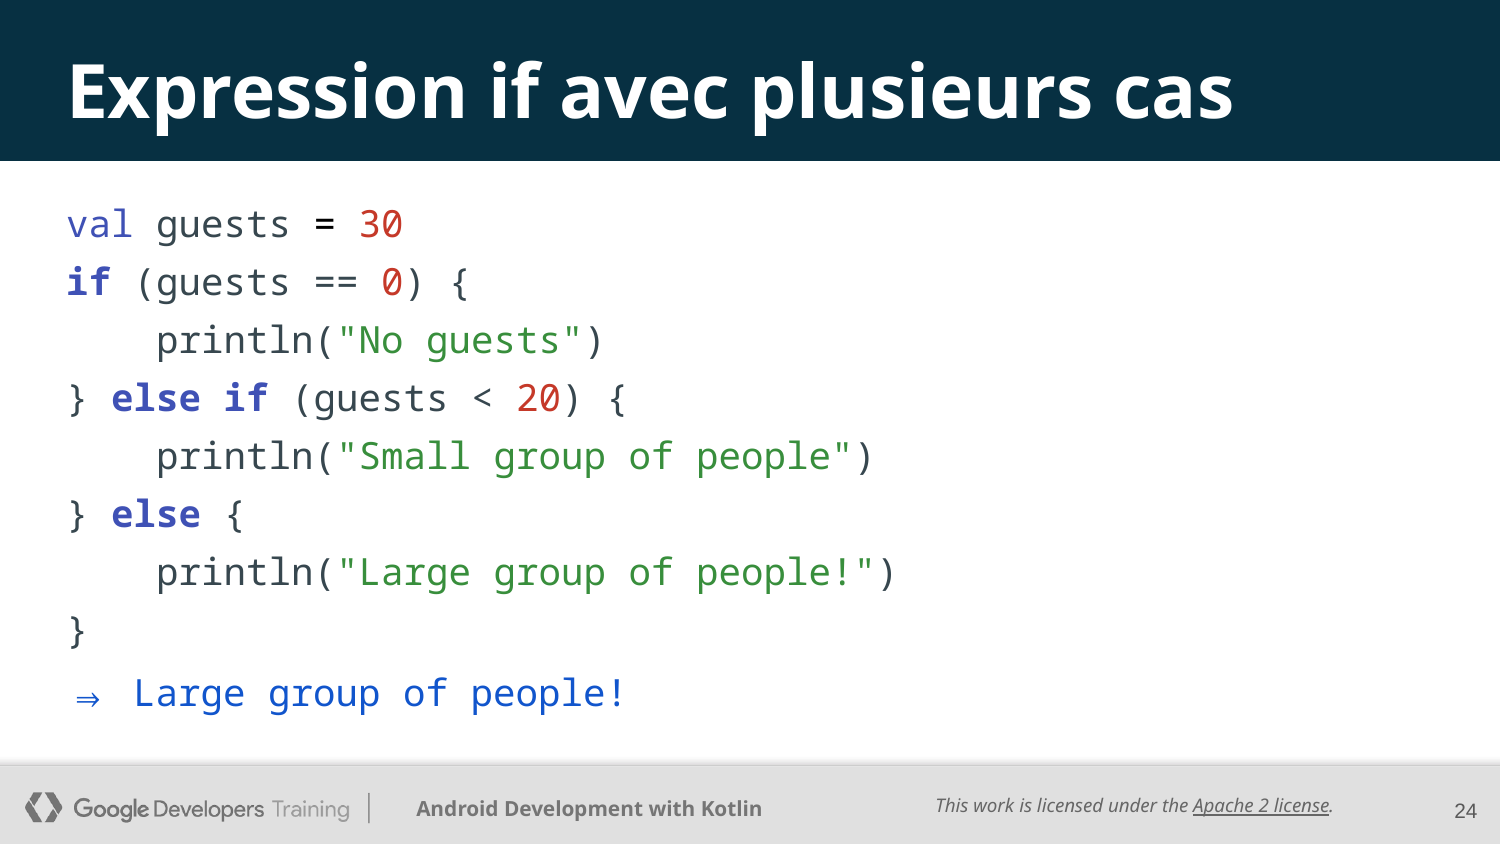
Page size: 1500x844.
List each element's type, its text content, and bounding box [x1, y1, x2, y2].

text_box ⇒ Large group of people! [50, 653, 1146, 719]
list val guests = 30 if (guests == 0) { println("No guests") } else if (guests < 20) { println("Small group of people") } else { println("Large group of people!") } [51, 178, 1429, 583]
title Expression if avec plusieurs cas [51, 28, 1472, 122]
picture [0, 161, 1500, 844]
slide_number 24 [1402, 777, 1493, 842]
